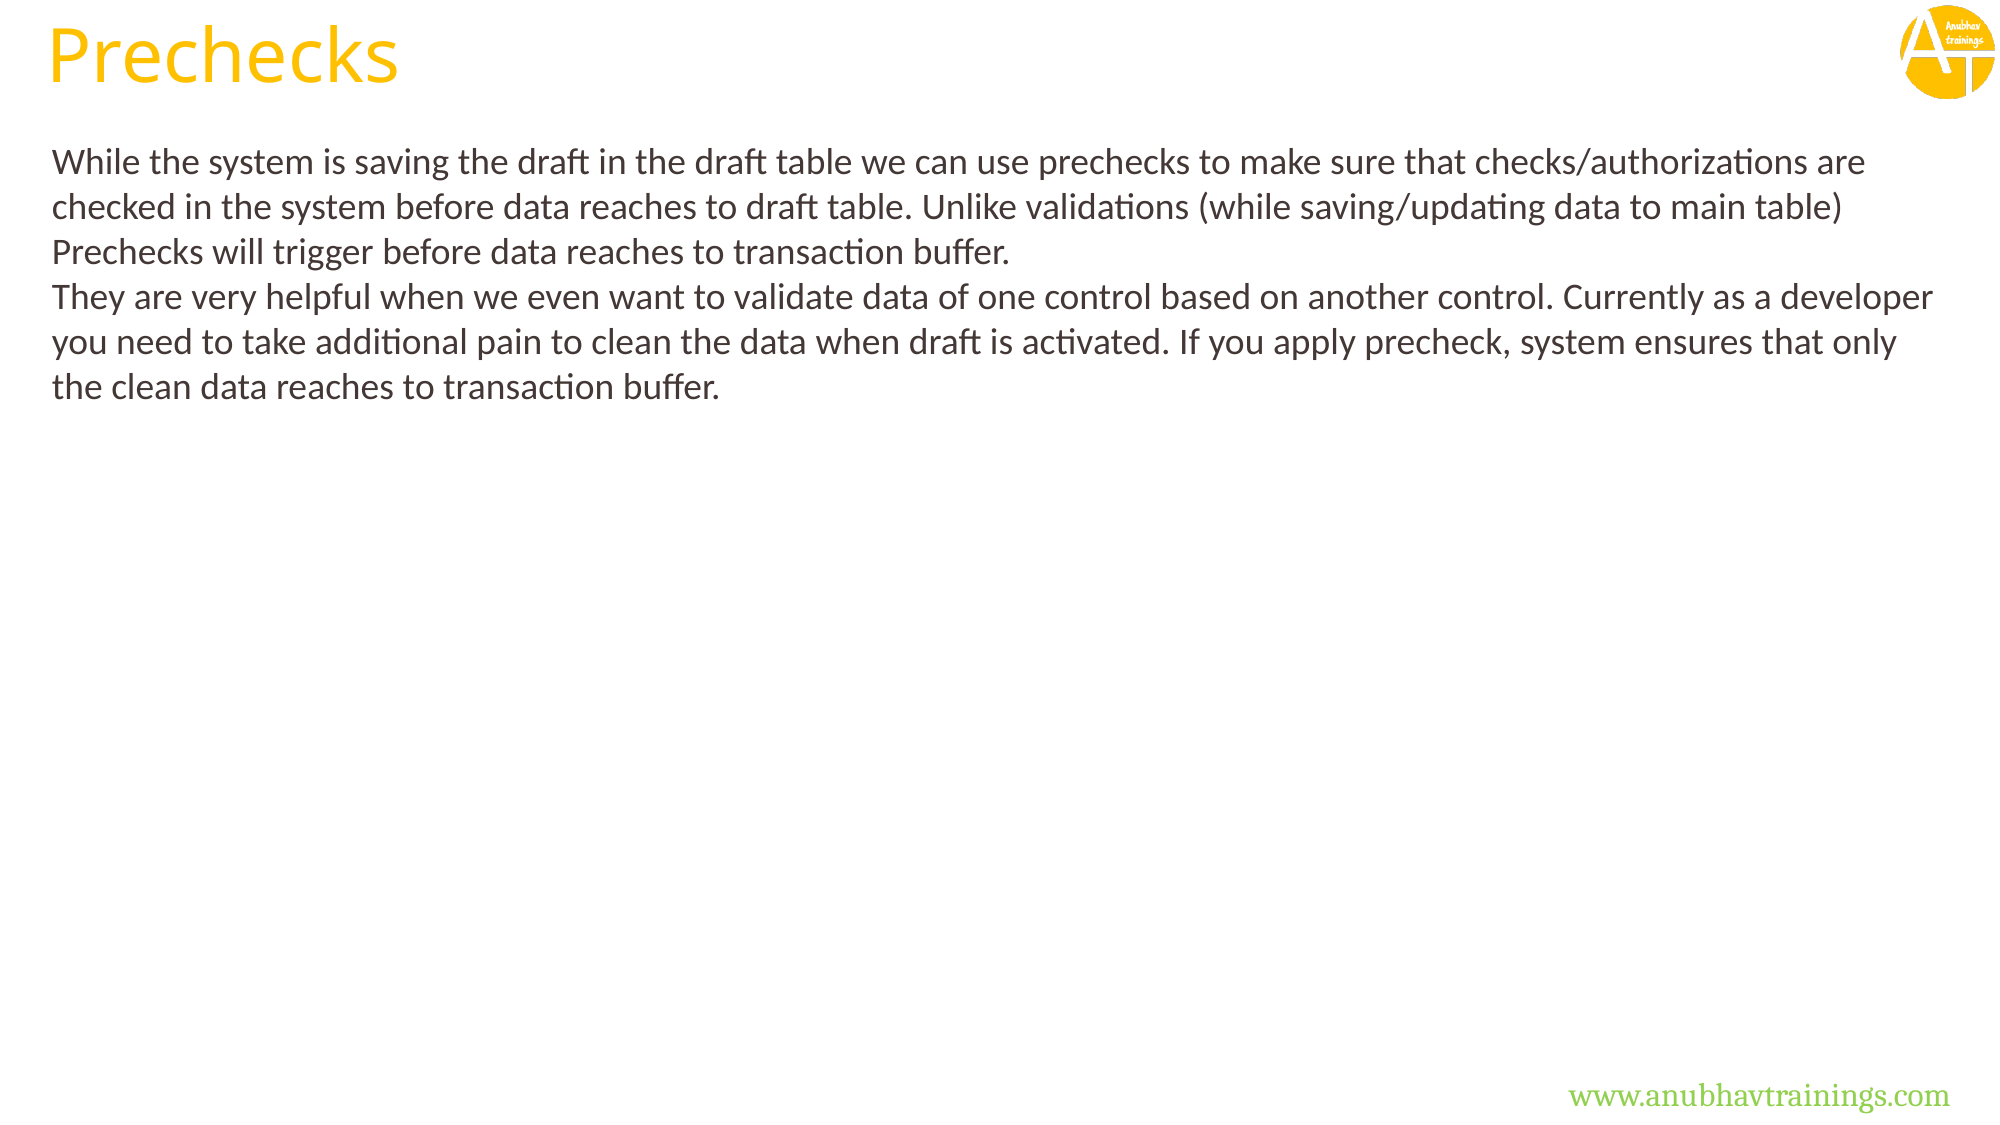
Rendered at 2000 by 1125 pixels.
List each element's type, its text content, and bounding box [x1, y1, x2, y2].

text_box While the system is saving the draft in the draft table we can use prechecks to make sure that checks/authorizations are checked in the system before data reaches to draft table. Unlike validations (while saving/updating data to main table) Prechecks will trigger before data reaches to transaction buffer. They are very helpful when we even want to validate data of one control based on another control. Currently as a developer you need to take additional pain to clean the data when draft is activated. If you apply precheck, system ensures that only the clean data reaches to transaction buffer. [36, 129, 1974, 415]
text_box Prechecks [31, 0, 1874, 105]
picture [1891, 0, 2000, 107]
text_box www.anubhavtrainings.com [1554, 1065, 2000, 1121]
